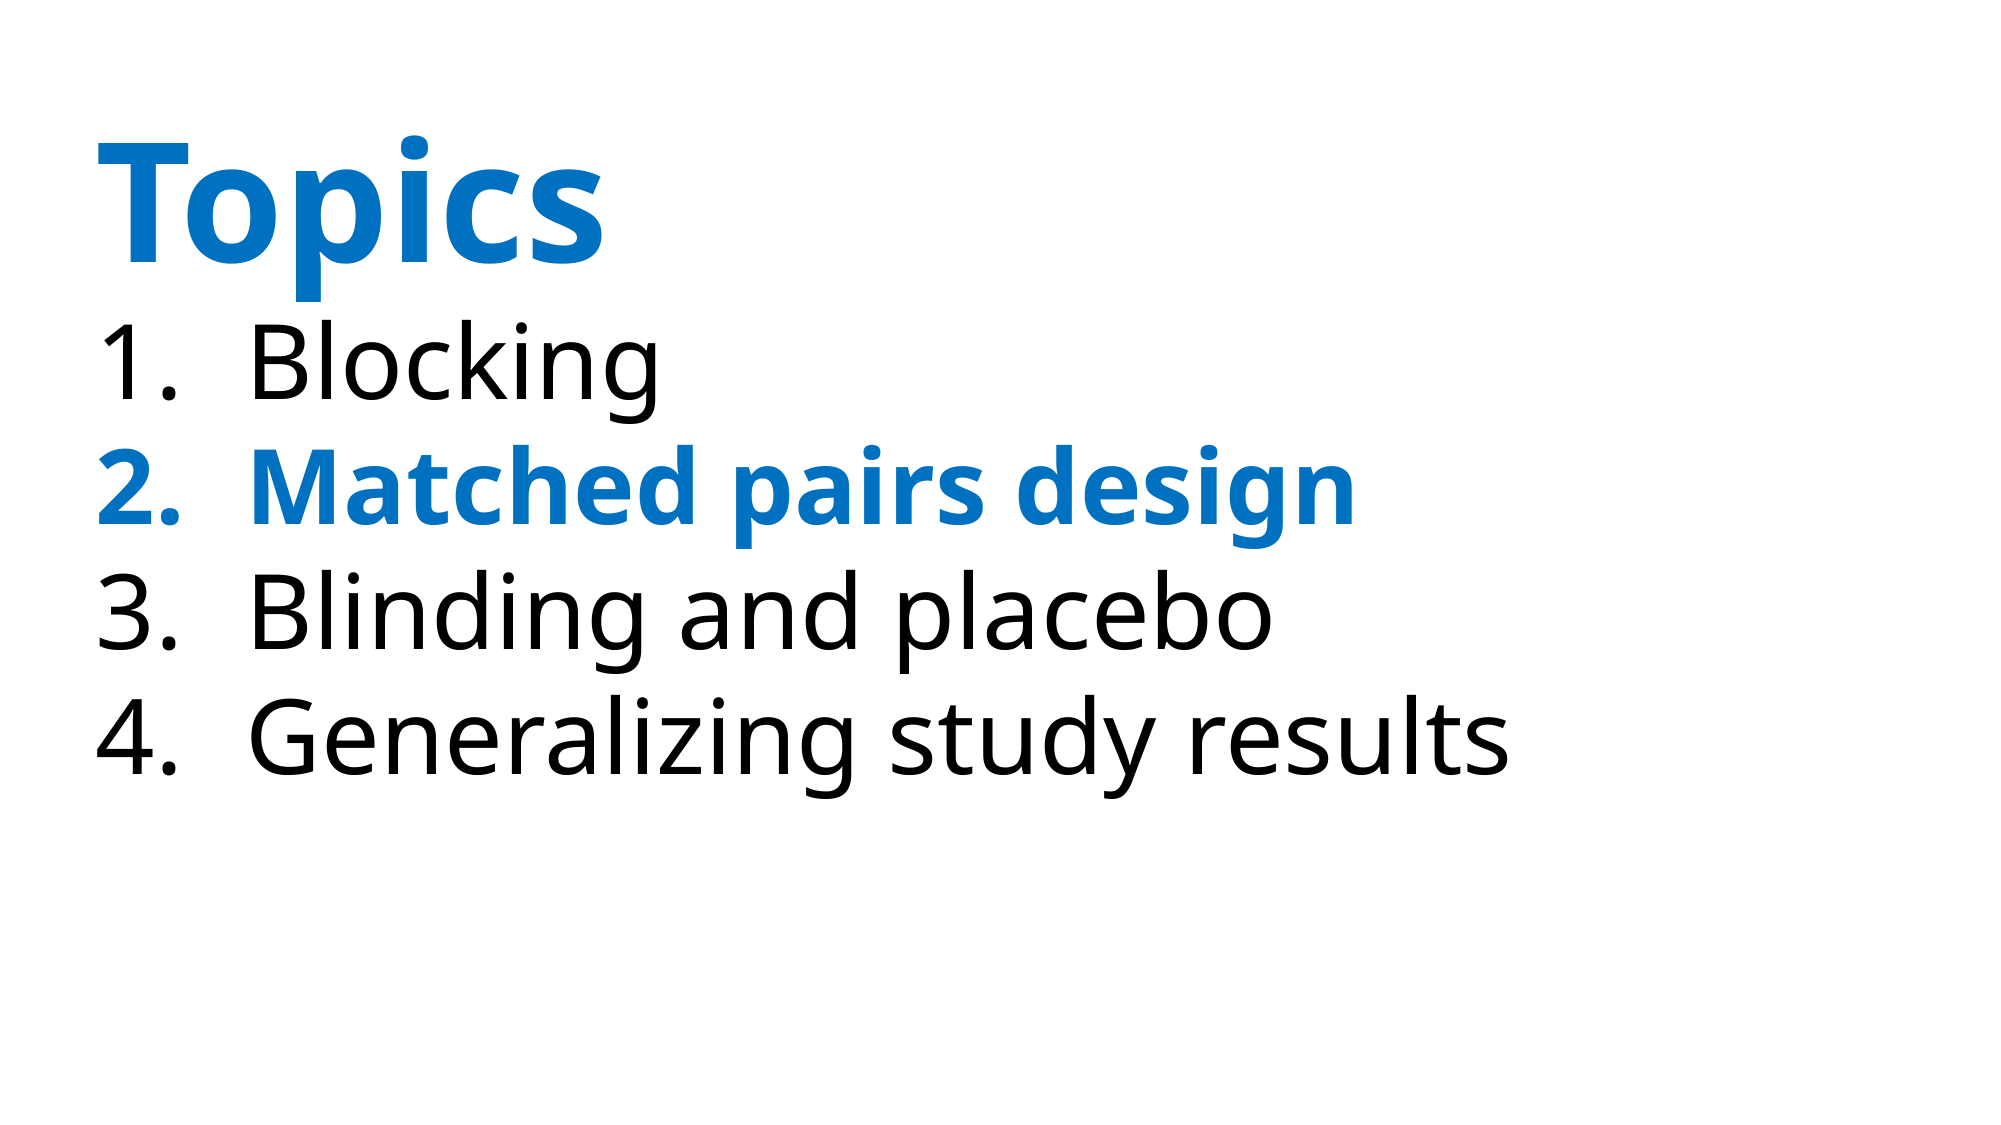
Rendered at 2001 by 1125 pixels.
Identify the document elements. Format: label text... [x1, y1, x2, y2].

text_box Topics Blocking Matched pairs design Blinding and placebo Generalizing study results [80, 88, 1947, 803]
